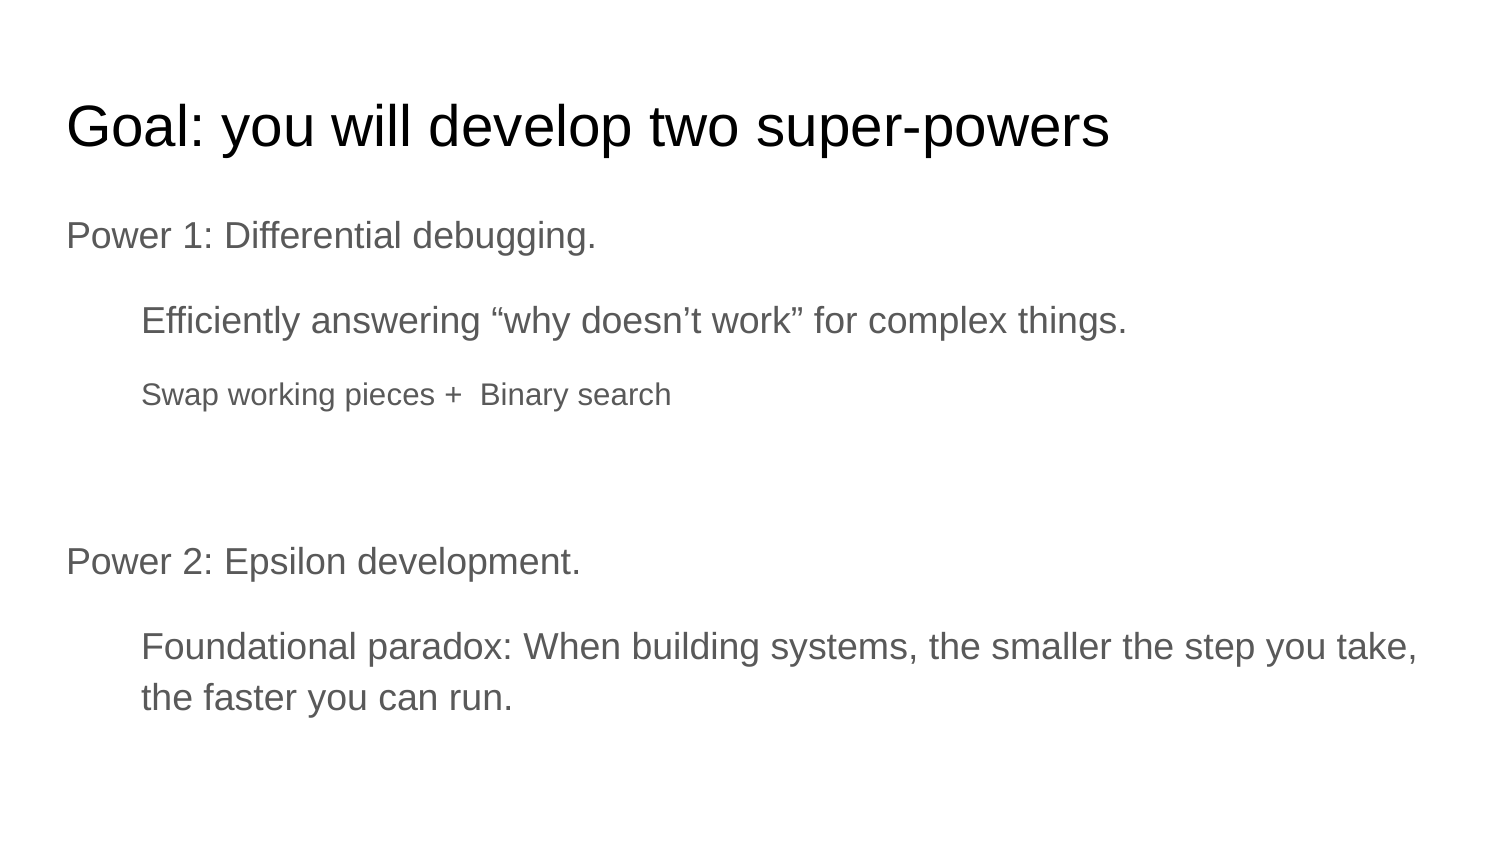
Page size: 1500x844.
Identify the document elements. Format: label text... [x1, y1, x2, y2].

title Goal: you will develop two super-powers [51, 72, 1449, 167]
list Power 1: Differential debugging. Efficiently answering “why doesn’t work” for complex things. Swap working pieces + Binary search Power 2: Epsilon development. Foundational paradox: When building systems, the smaller the step you take, the faster you can run. [51, 189, 1449, 750]
